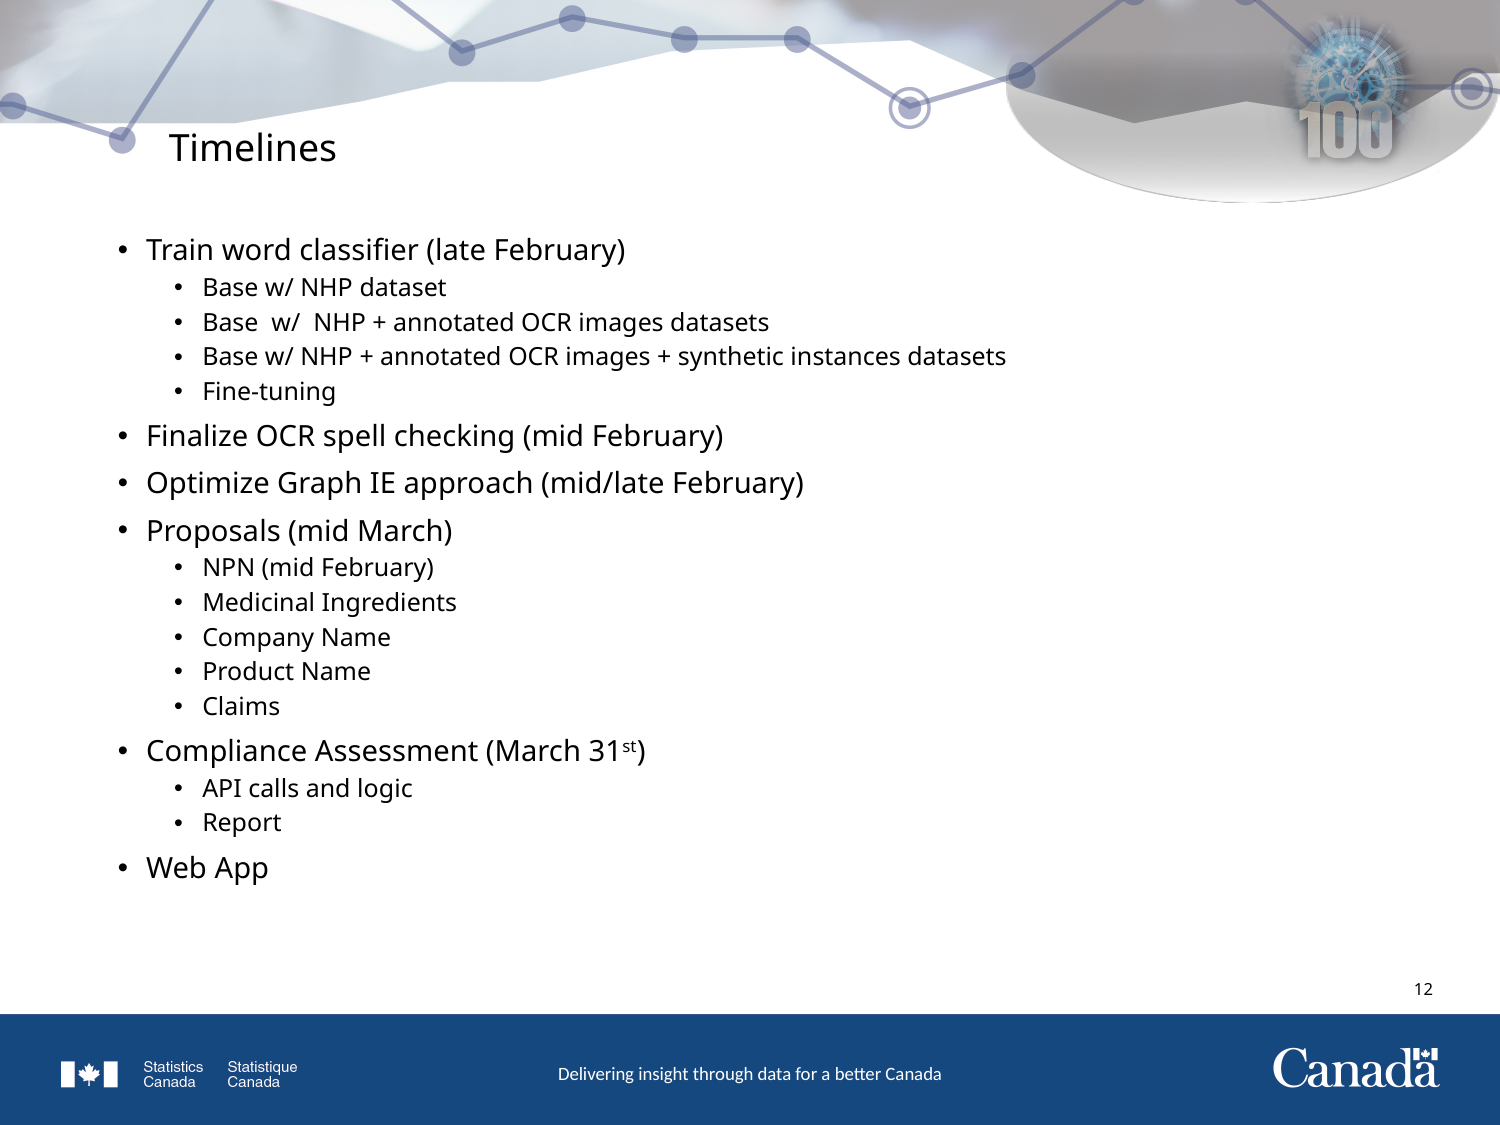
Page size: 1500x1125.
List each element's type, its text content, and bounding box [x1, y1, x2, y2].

title Timelines [153, 105, 1448, 177]
slide_number 11 [1392, 971, 1448, 1013]
picture [0, 0, 1500, 1125]
list Train word classifier (late February) Base w/ NHP dataset Base w/ NHP + annotated OCR images datasets Base w/ NHP + annotated OCR images + synthetic instances datasets Fine-tuning Finalize OCR spell checking (mid February) Optimize Graph IE approach (mid/late February) Proposals (mid March) NPN (mid February) Medicinal Ingredients Company Name Product Name Claims Compliance Assessment (March 31st) API calls and logic Report Web App [103, 228, 1397, 974]
